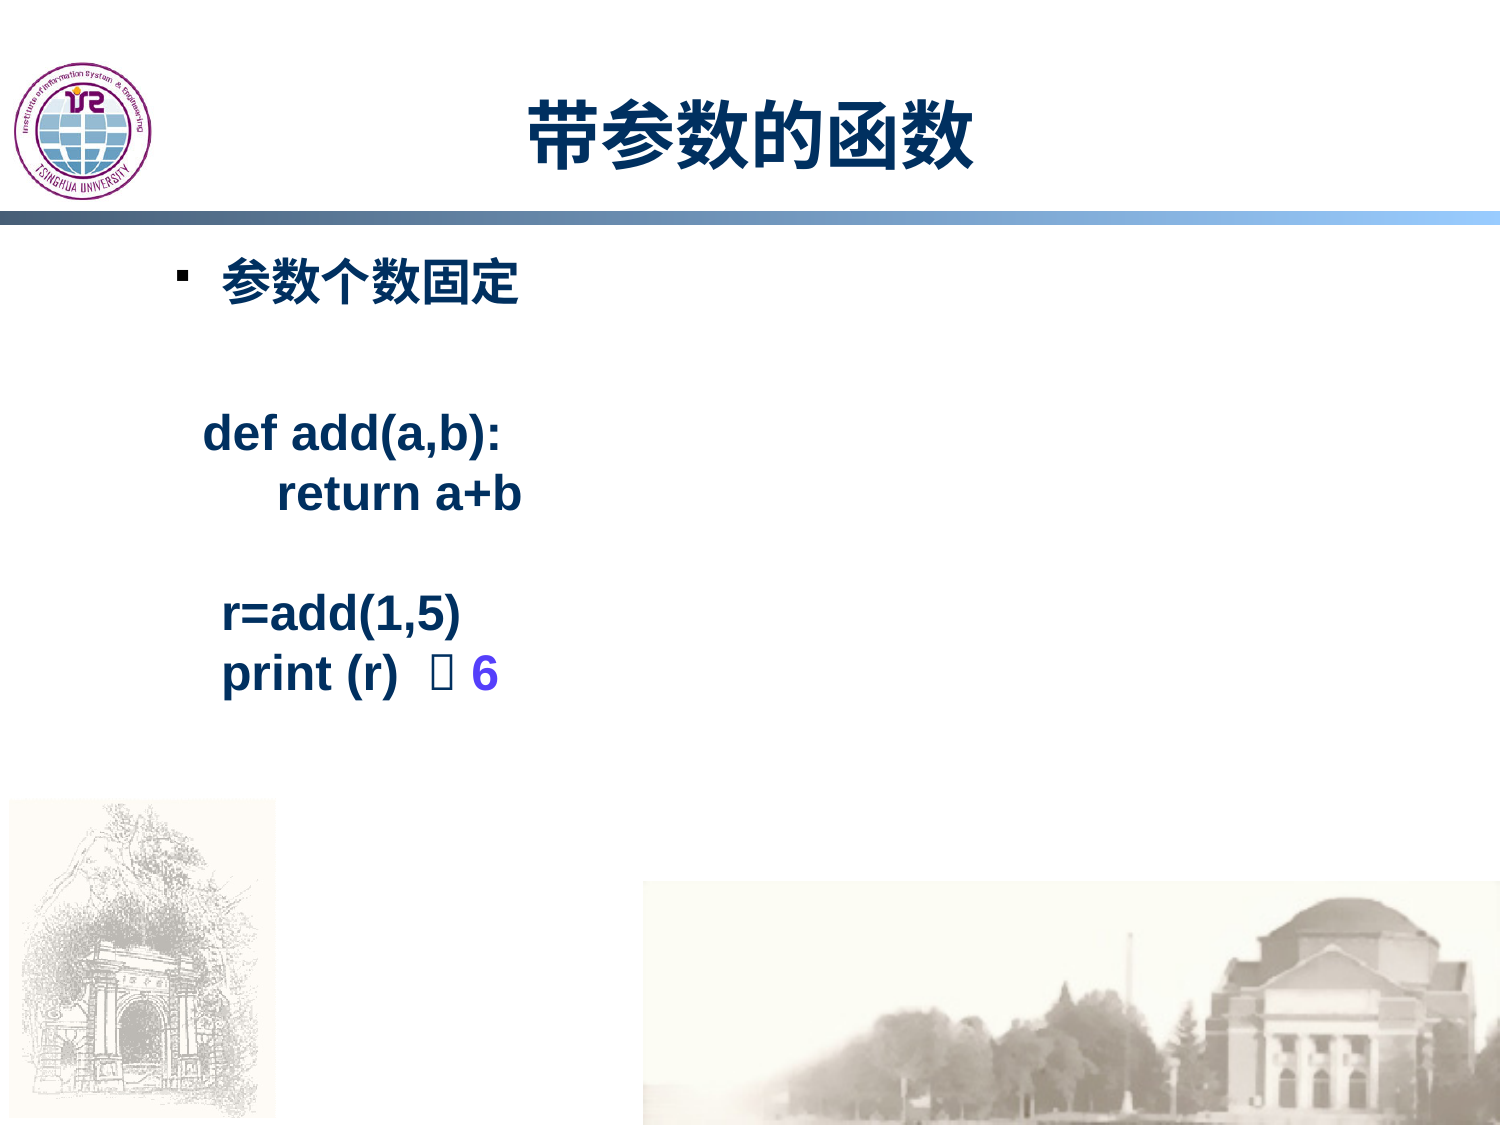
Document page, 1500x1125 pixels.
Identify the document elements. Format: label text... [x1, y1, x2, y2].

picture [643, 881, 1500, 1125]
picture [0, 54, 160, 204]
list 参数个数固定 def add(a,b): return a+b r=add(1,5) print (r)  6 [158, 242, 1401, 944]
picture [9, 798, 276, 1118]
title 带参数的函数 [161, 49, 1339, 188]
